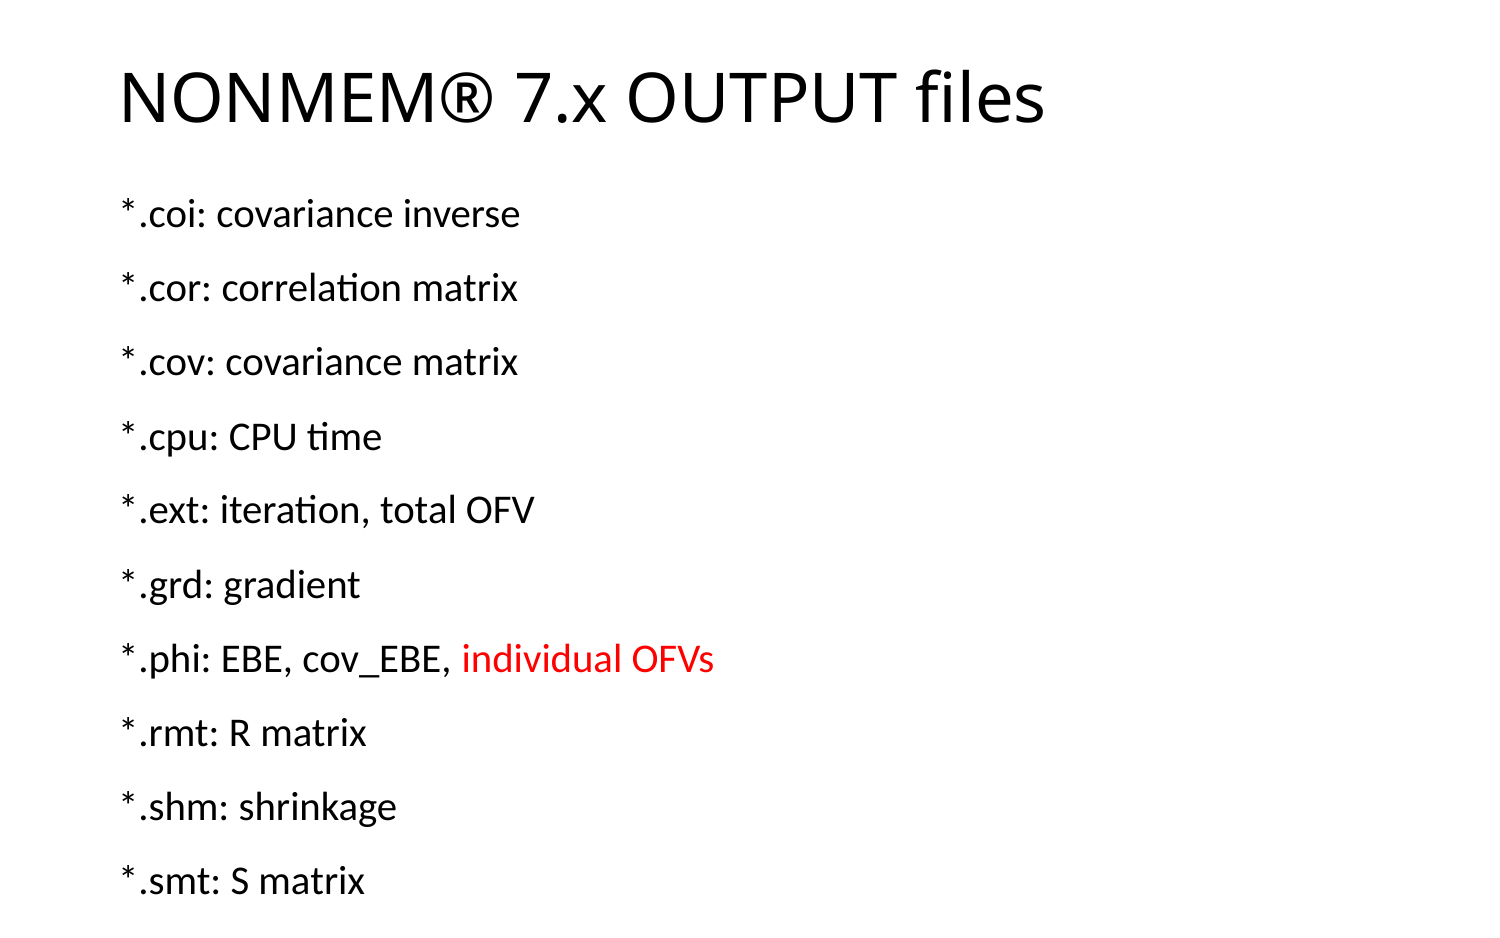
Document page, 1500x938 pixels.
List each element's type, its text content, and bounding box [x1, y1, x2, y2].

list *.coi: covariance inverse *.cor: correlation matrix *.cov: covariance matrix *.cpu: CPU time *.ext: iteration, total OFV *.grd: gradient *.phi: EBE, cov_EBE, individual OFVs *.rmt: R matrix *.shm: shrinkage *.smt: S matrix [103, 169, 1397, 917]
title NONMEM® 7.x OUTPUT files [103, 49, 1397, 150]
